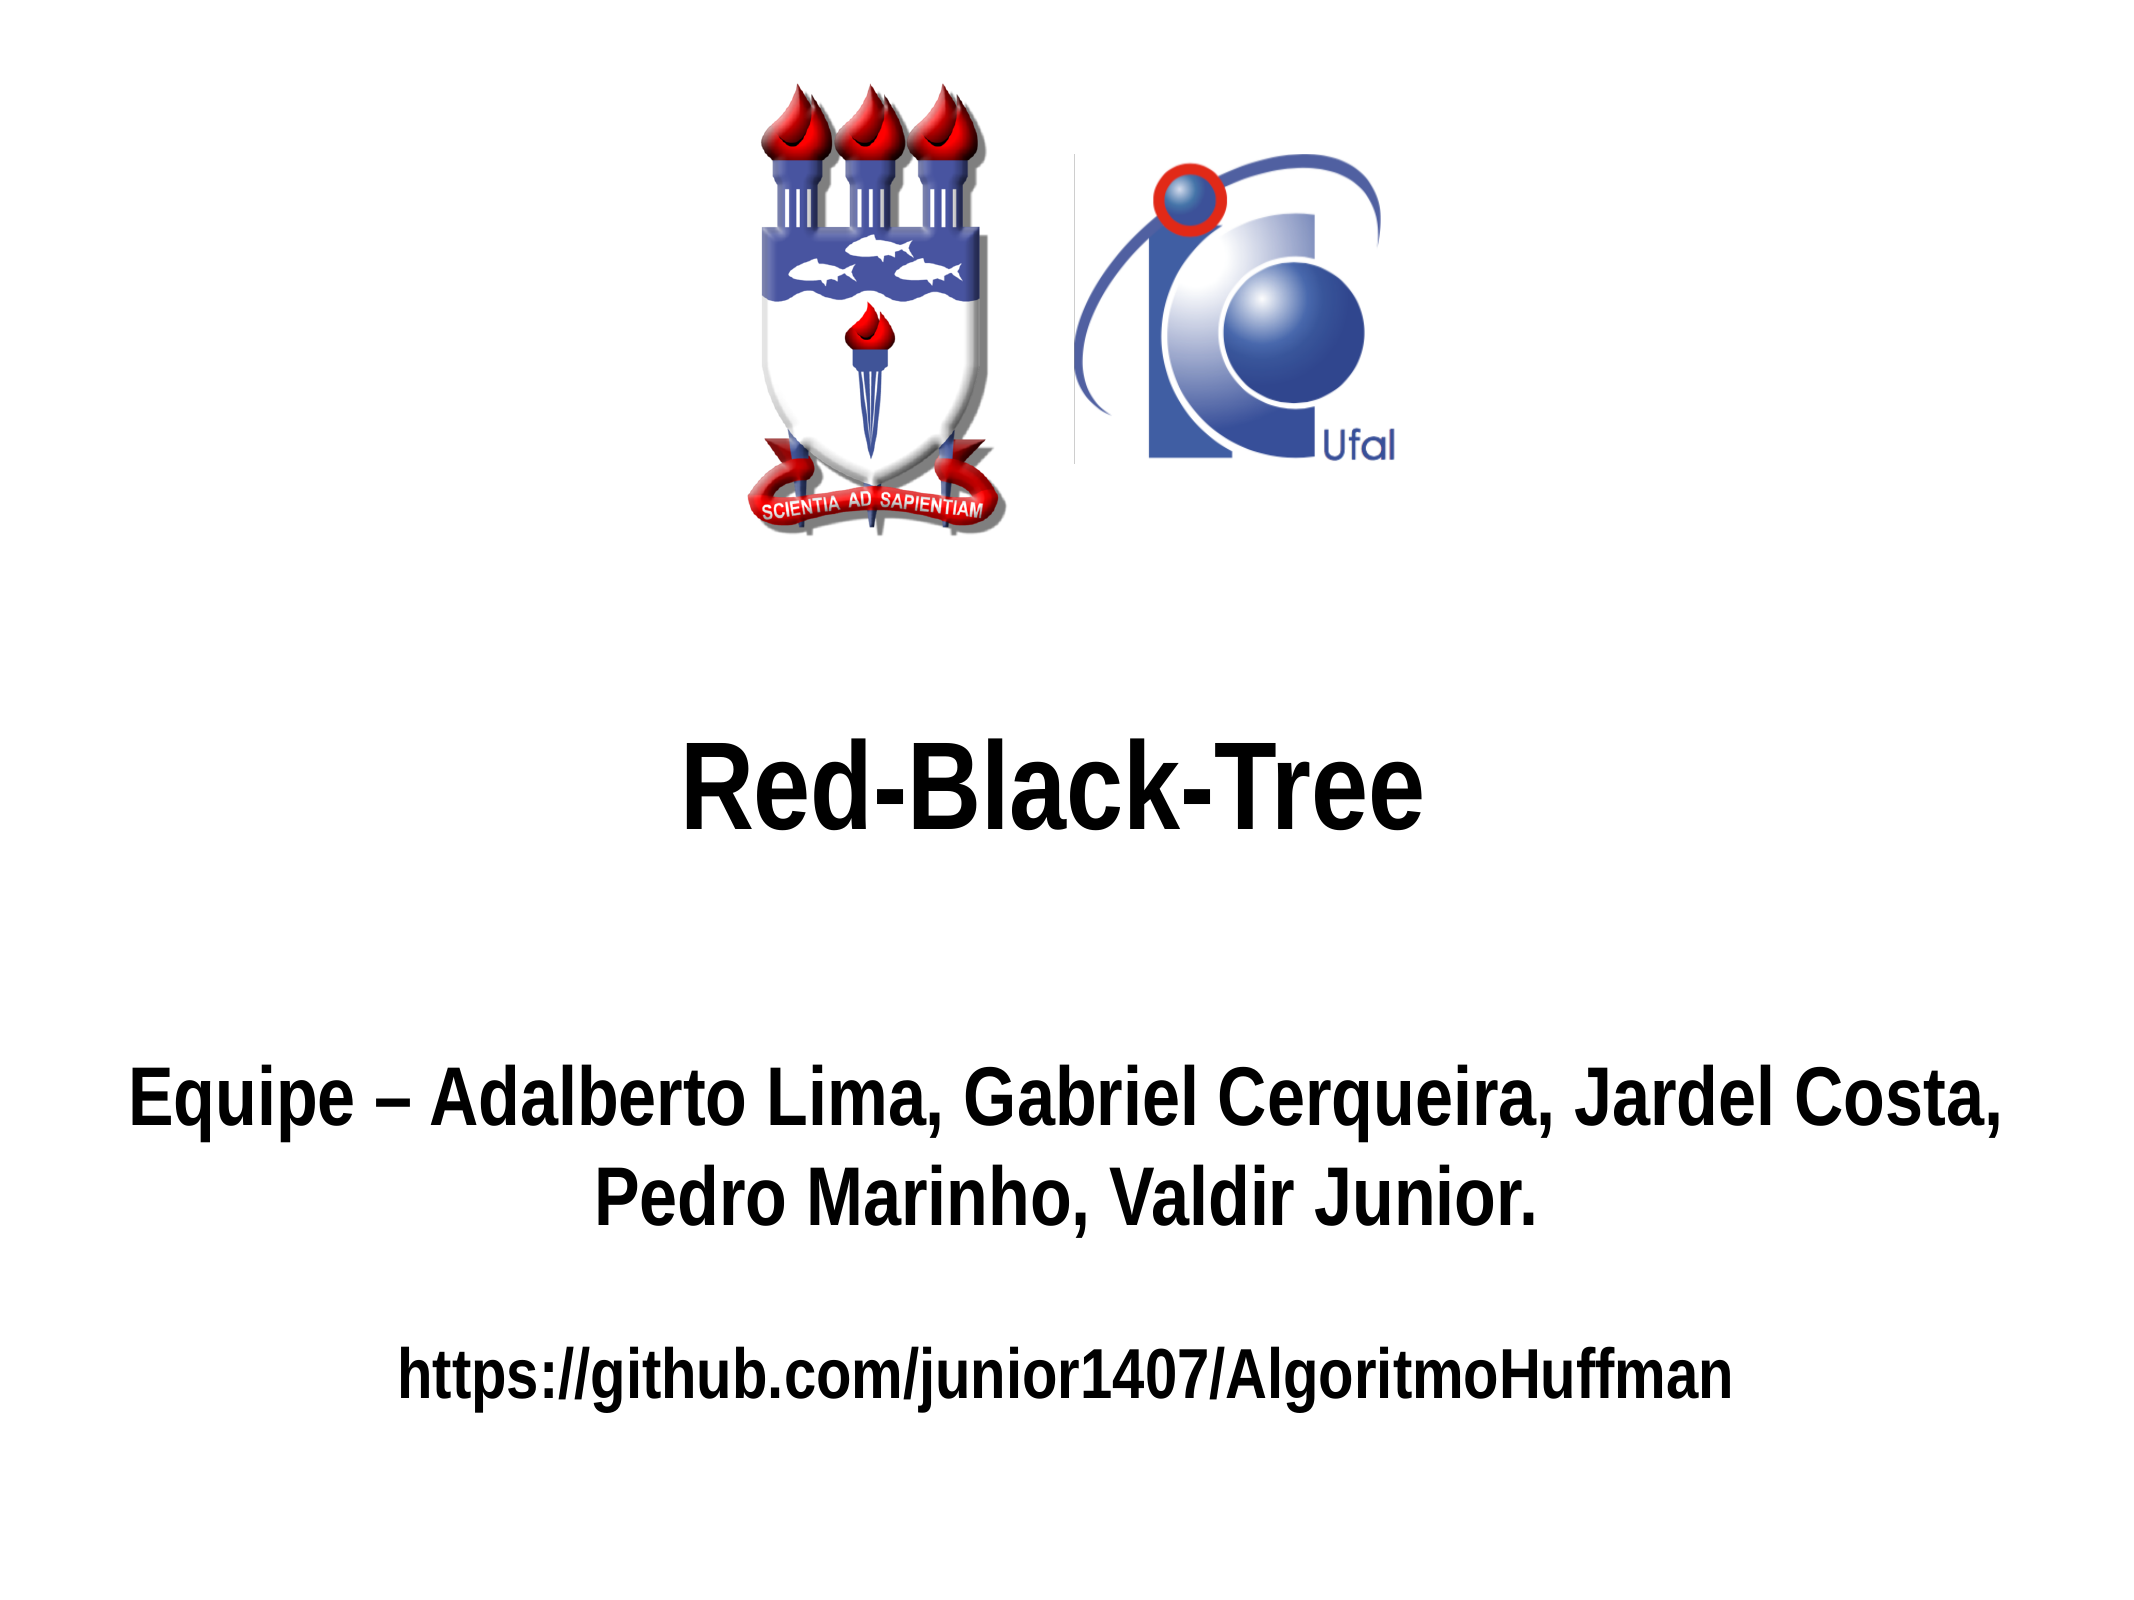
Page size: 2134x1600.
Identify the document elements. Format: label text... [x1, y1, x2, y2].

text_box Red-Black-Tree [26, 693, 2080, 866]
picture [736, 76, 1009, 543]
text_box Equipe – Adalberto Lima, Gabriel Cerqueira, Jardel Costa, Pedro Marinho, Valdir Junior. https://github.com/junior1407/AlgoritmoHuffman [20, 1031, 2114, 1423]
picture [1070, 154, 1397, 465]
